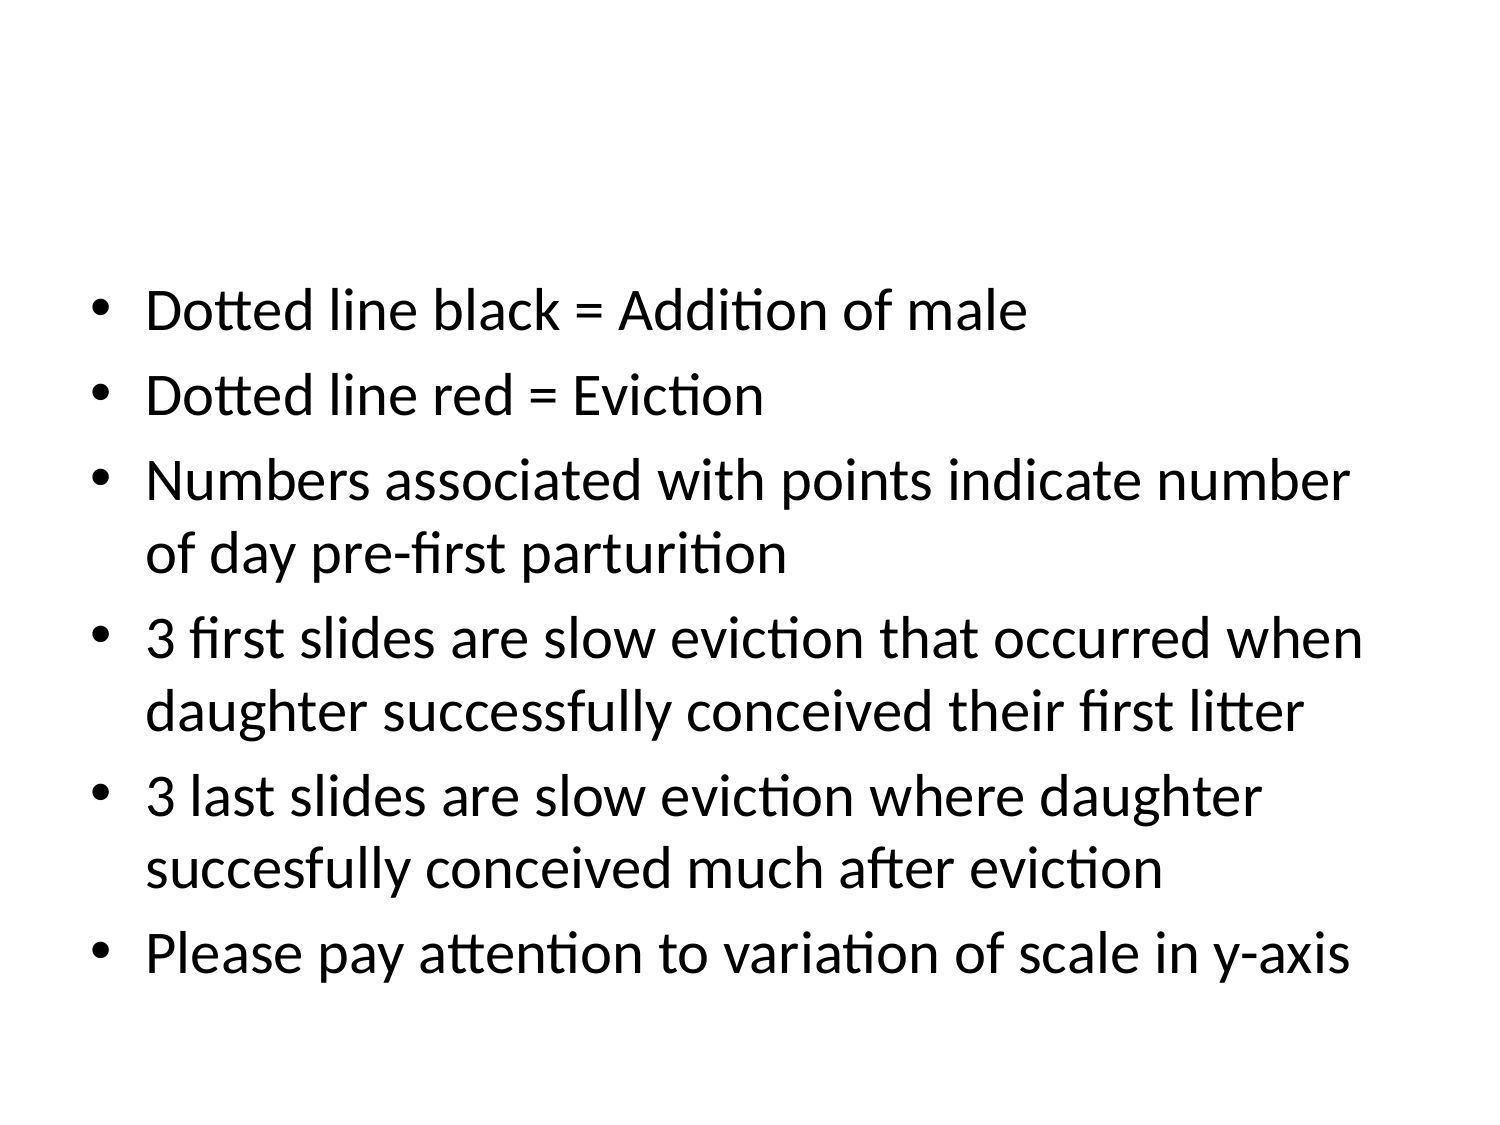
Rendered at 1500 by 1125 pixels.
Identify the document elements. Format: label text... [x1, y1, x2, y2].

list Dotted line black = Addition of male Dotted line red = Eviction Numbers associated with points indicate number of day pre-first parturition 3 first slides are slow eviction that occurred when daughter successfully conceived their first litter 3 last slides are slow eviction where daughter succesfully conceived much after eviction Please pay attention to variation of scale in y-axis [75, 262, 1425, 1005]
